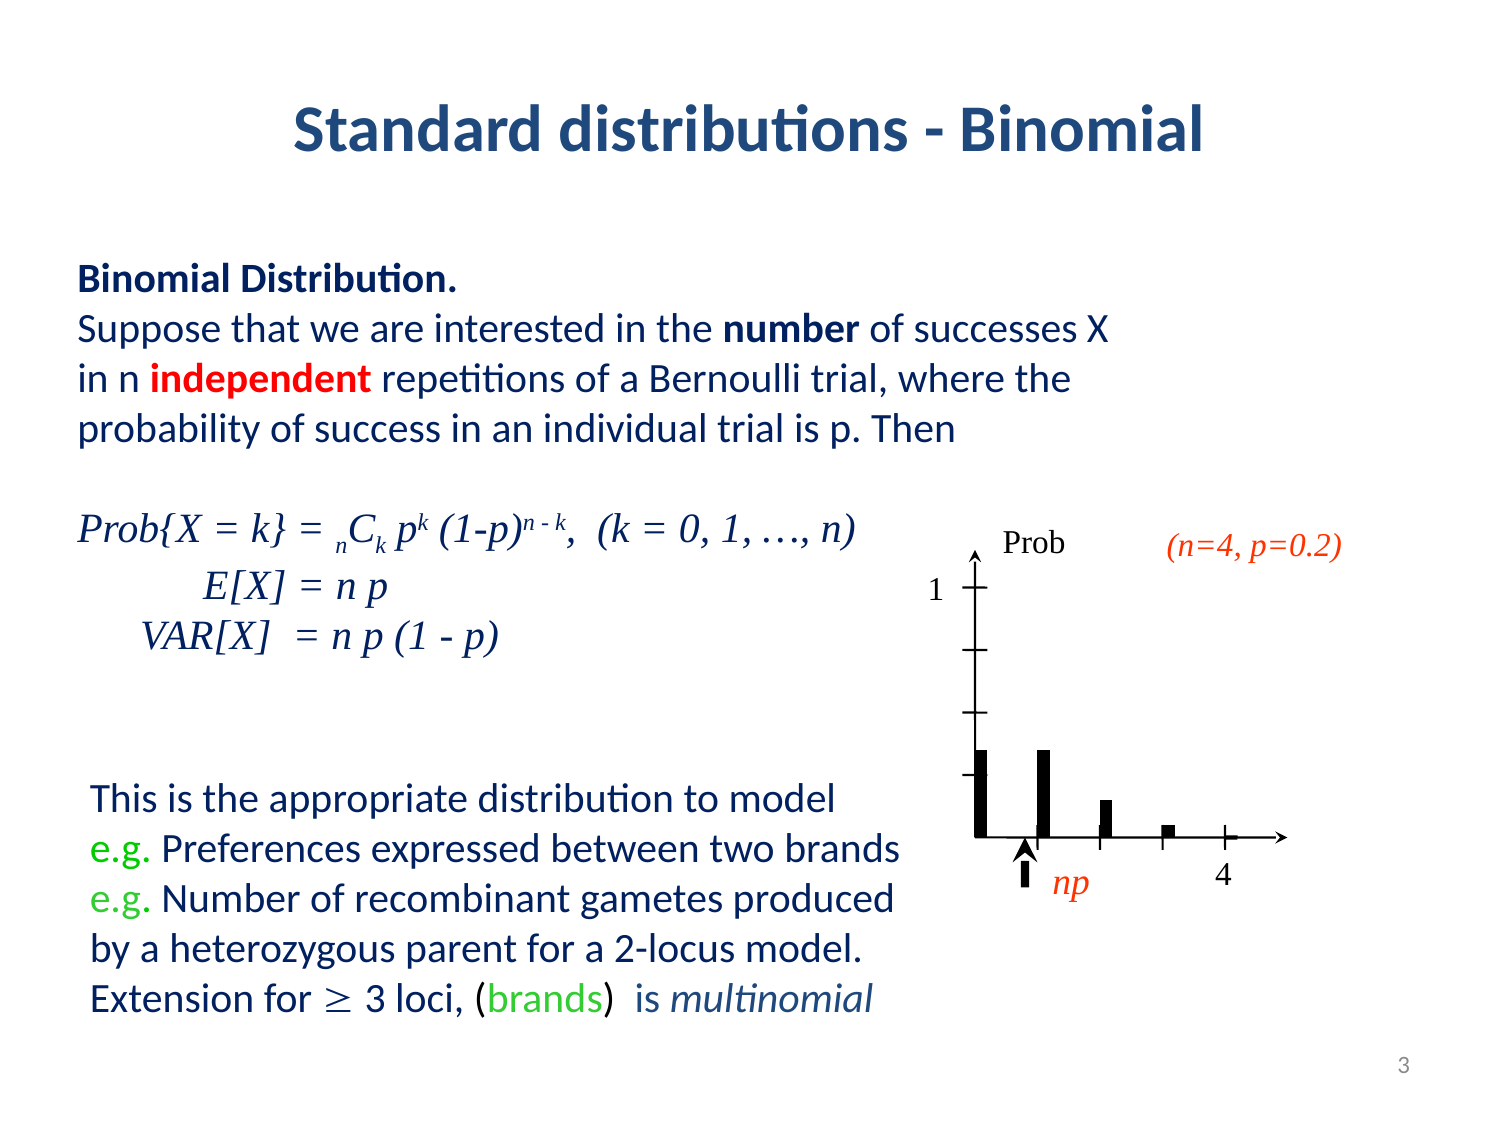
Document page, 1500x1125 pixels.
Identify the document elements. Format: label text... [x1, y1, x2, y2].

text_box [1100, 800, 1112, 837]
text_box [976, 751, 987, 837]
text_box (n=4, p=0.2) [1151, 515, 1365, 571]
text_box [968, 549, 982, 563]
text_box 1 [912, 559, 950, 615]
text_box Standard distributions - Binomial [112, 30, 1388, 219]
text_box [1018, 837, 1032, 850]
text_box np [1037, 849, 1175, 910]
text_box [1275, 831, 1288, 844]
text_box [1038, 751, 1049, 837]
text_box Prob [987, 512, 1113, 568]
text_box This is the appropriate distribution to model e.g. Preferences expressed between two brands e.g. Number of recombinant gametes produced by a heterozygous parent for a 2-locus model. Extension for  3 loci, (brands) is multinomial [75, 763, 950, 1029]
text_box [1163, 826, 1174, 837]
text_box Binomial Distribution. Suppose that we are interested in the number of successes X in n independent repetitions of a Bernoulli trial, where the probability of success in an individual trial is p. Then Prob{X = k} = nCk pk (1-p)n - k, (k = 0, 1, …, n) E[X] = n p VAR[X] = n p (1 - p) [62, 243, 1267, 1071]
slide_number 3 [1074, 1024, 1425, 1103]
text_box 4 [1200, 844, 1238, 900]
